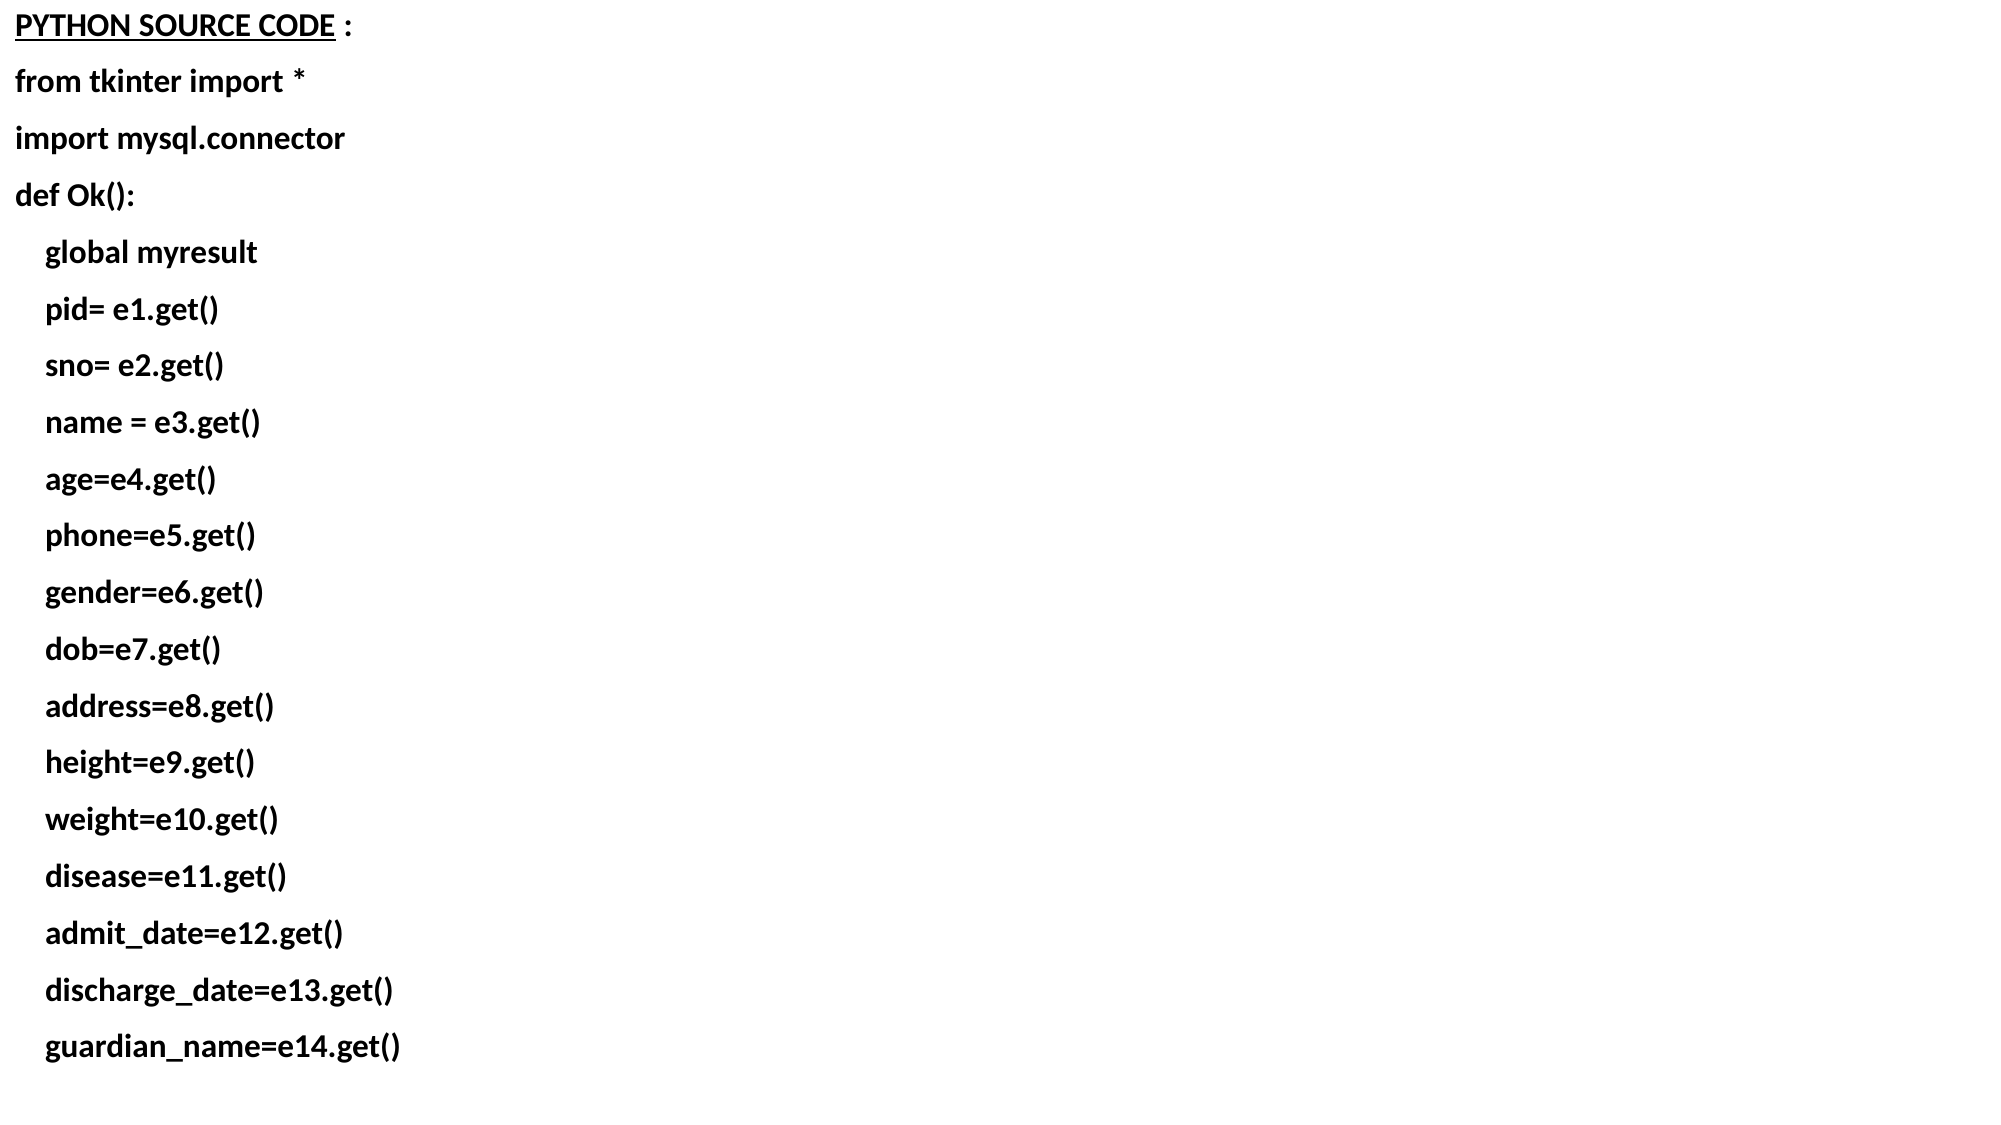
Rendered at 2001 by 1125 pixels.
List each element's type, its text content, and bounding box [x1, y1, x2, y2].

list PYTHON SOURCE CODE : from tkinter import * import mysql.connector def Ok(): global myresult pid= e1.get() sno= e2.get() name = e3.get() age=e4.get() phone=e5.get() gender=e6.get() dob=e7.get() address=e8.get() height=e9.get() weight=e10.get() disease=e11.get() admit_date=e12.get() discharge_date=e13.get() guardian_name=e14.get() [0, 0, 2000, 1125]
